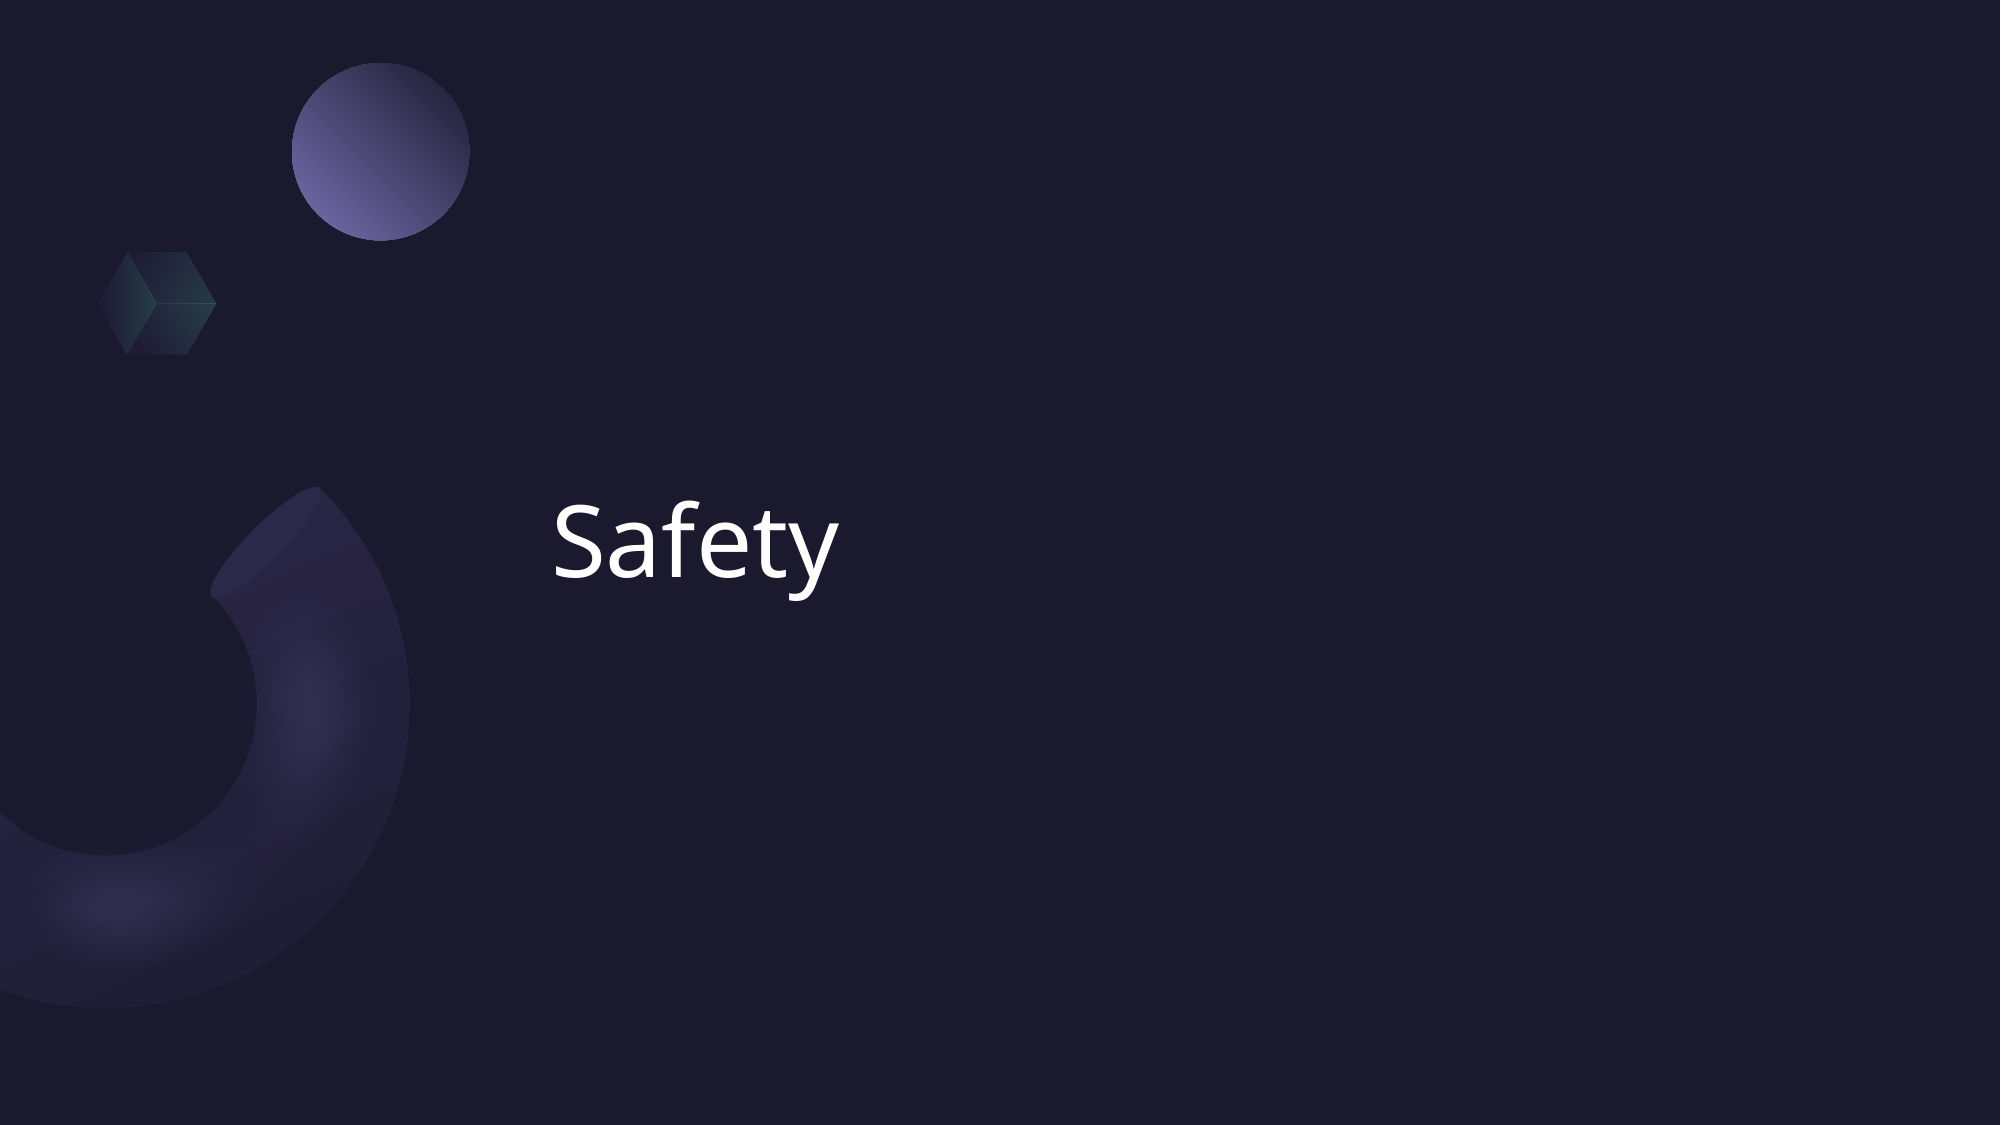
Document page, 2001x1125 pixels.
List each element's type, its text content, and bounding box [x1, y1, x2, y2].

title Safety [551, 90, 1910, 1000]
